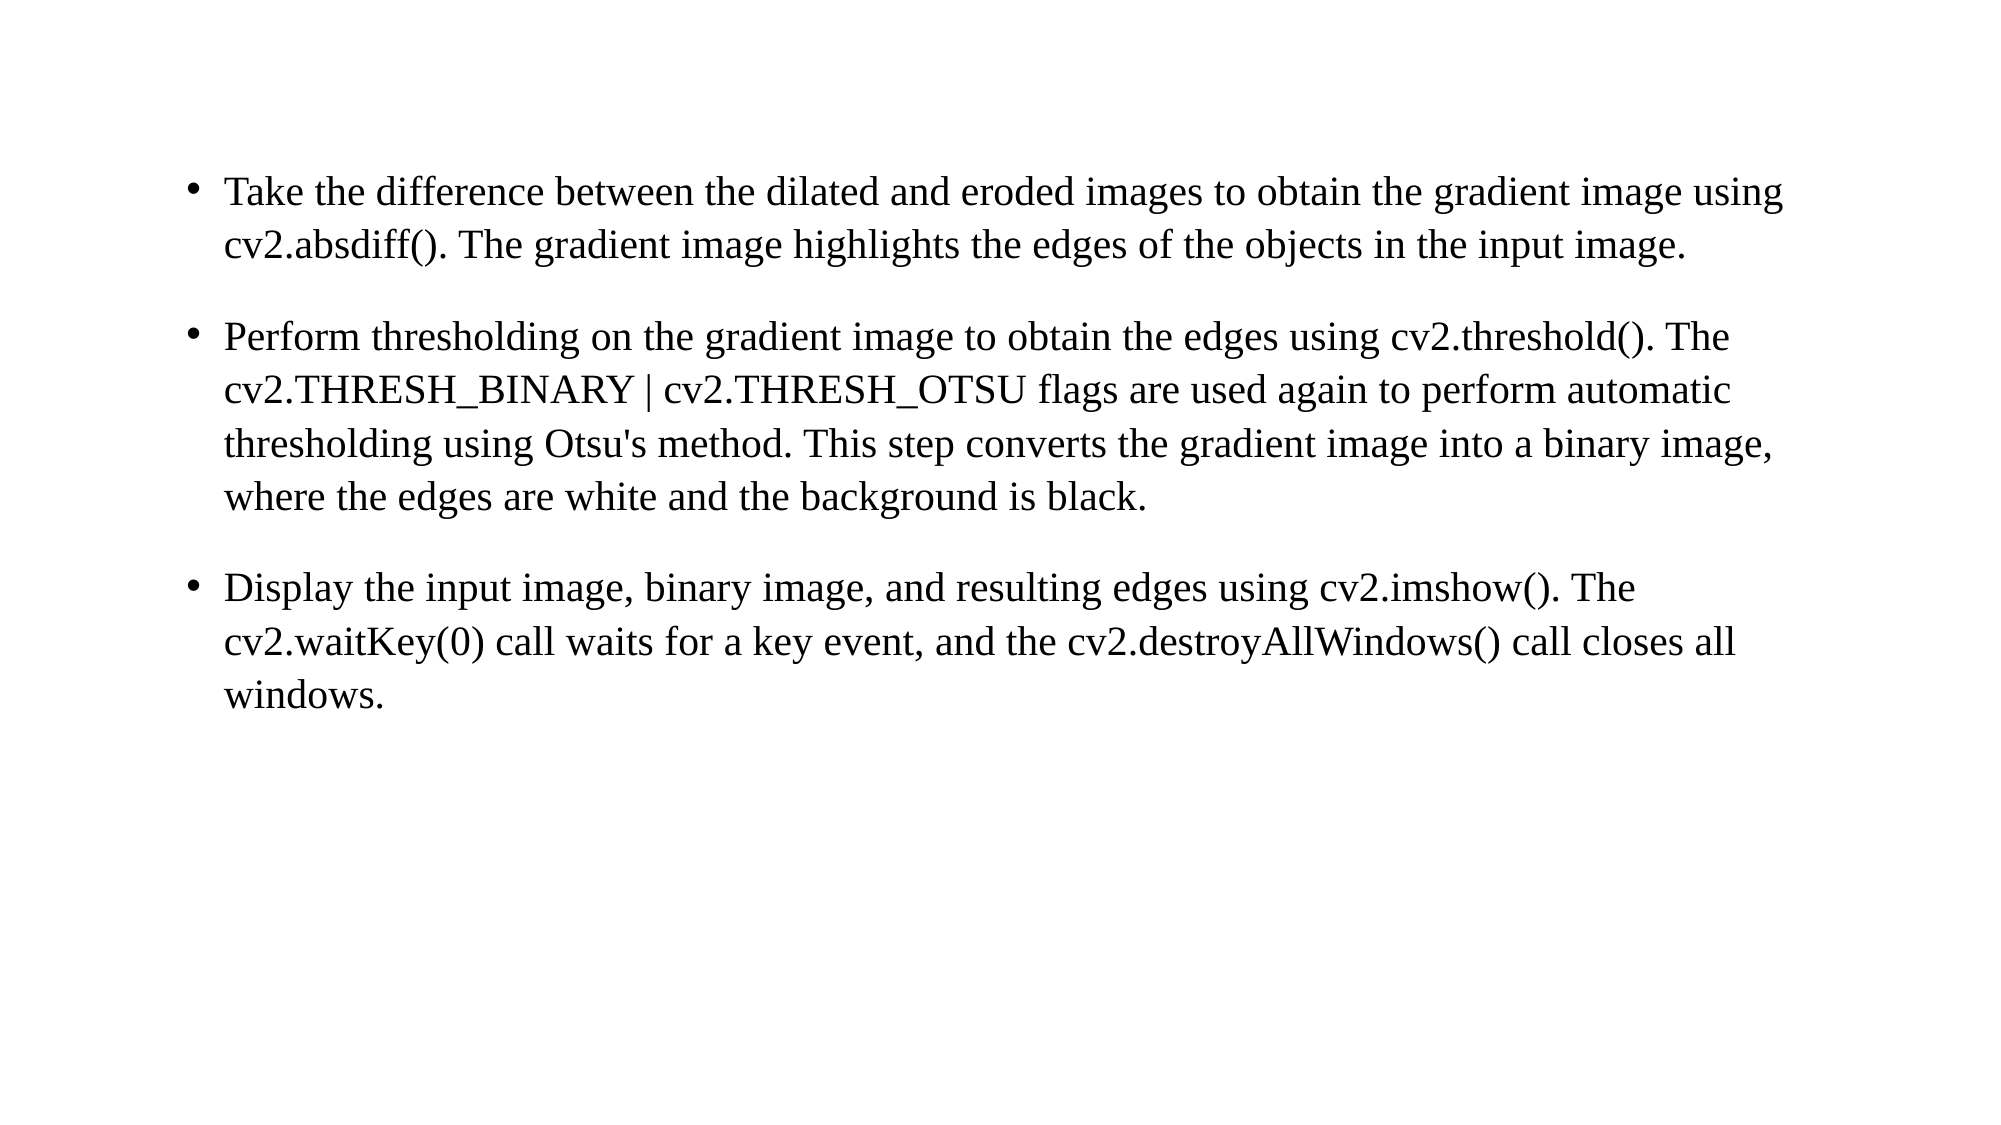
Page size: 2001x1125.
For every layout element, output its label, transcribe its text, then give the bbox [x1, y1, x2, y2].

list Take the difference between the dilated and eroded images to obtain the gradient image using cv2.absdiff(). The gradient image highlights the edges of the objects in the input image. Perform thresholding on the gradient image to obtain the edges using cv2.threshold(). The cv2.THRESH_BINARY | cv2.THRESH_OTSU flags are used again to perform automatic thresholding using Otsu's method. This step converts the gradient image into a binary image, where the edges are white and the background is black. Display the input image, binary image, and resulting edges using cv2.imshow(). The cv2.waitKey(0) call waits for a key event, and the cv2.destroyAllWindows() call closes all windows. [171, 152, 1897, 867]
